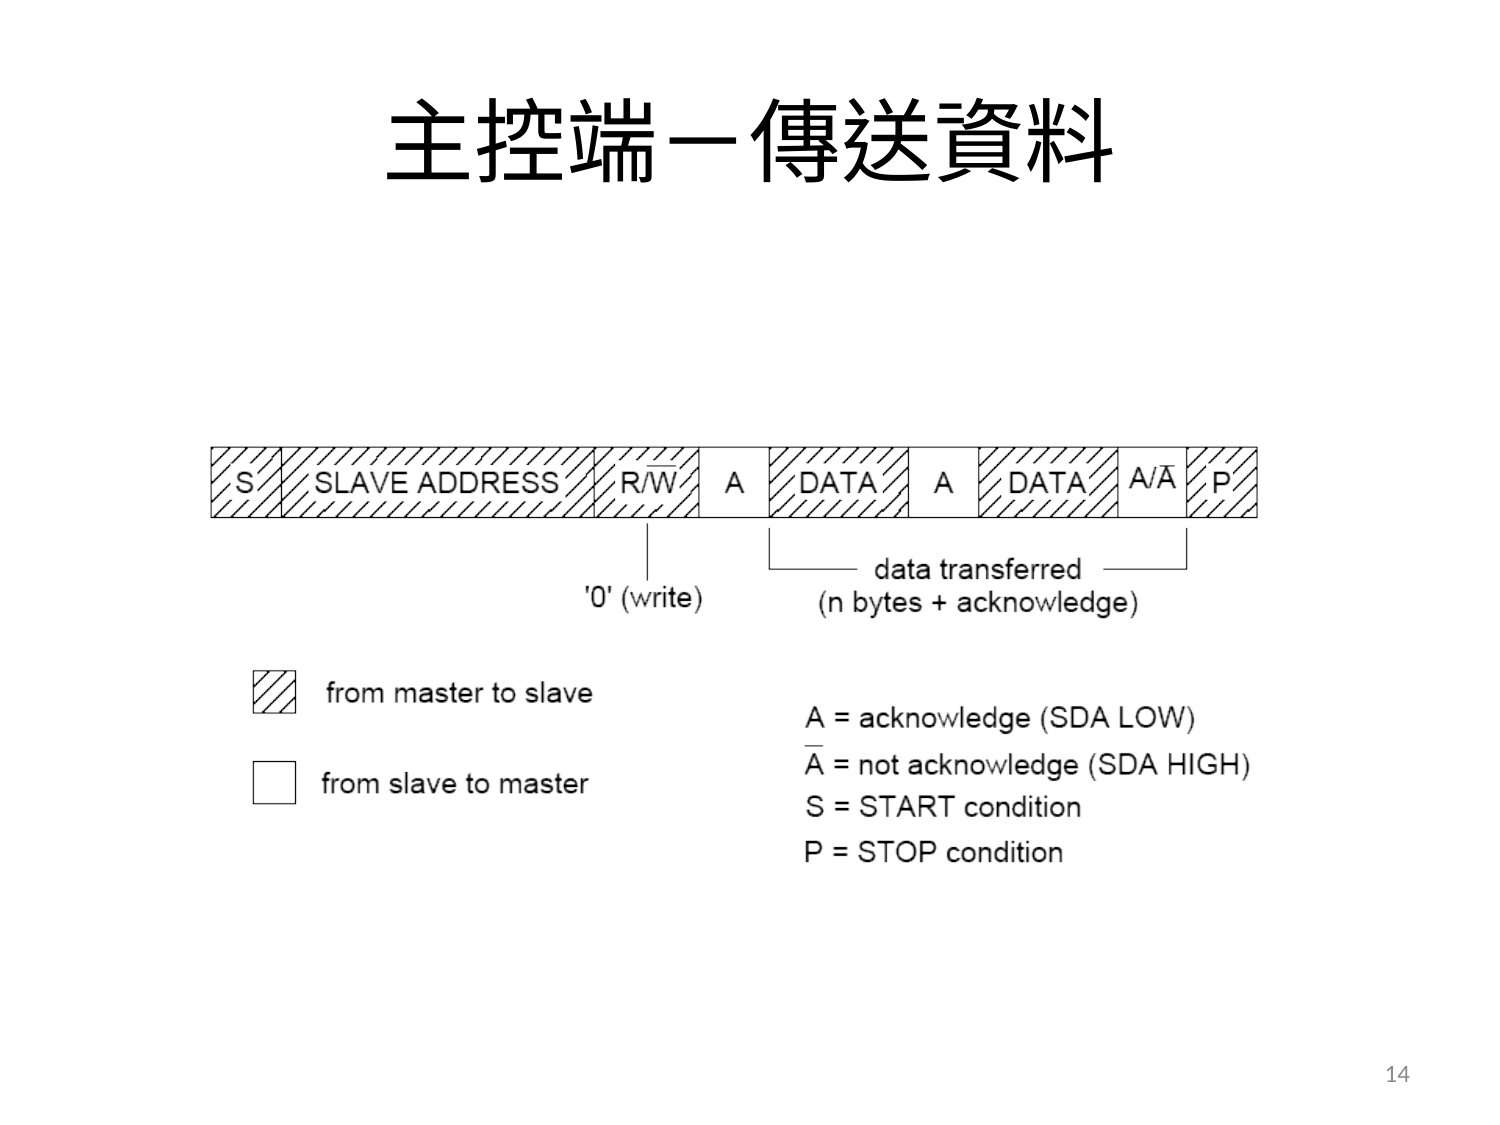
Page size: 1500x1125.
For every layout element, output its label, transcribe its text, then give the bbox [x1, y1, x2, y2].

title 主控端－傳送資料 [75, 45, 1425, 233]
slide_number 14 [1074, 1042, 1425, 1103]
picture [109, 405, 1391, 898]
